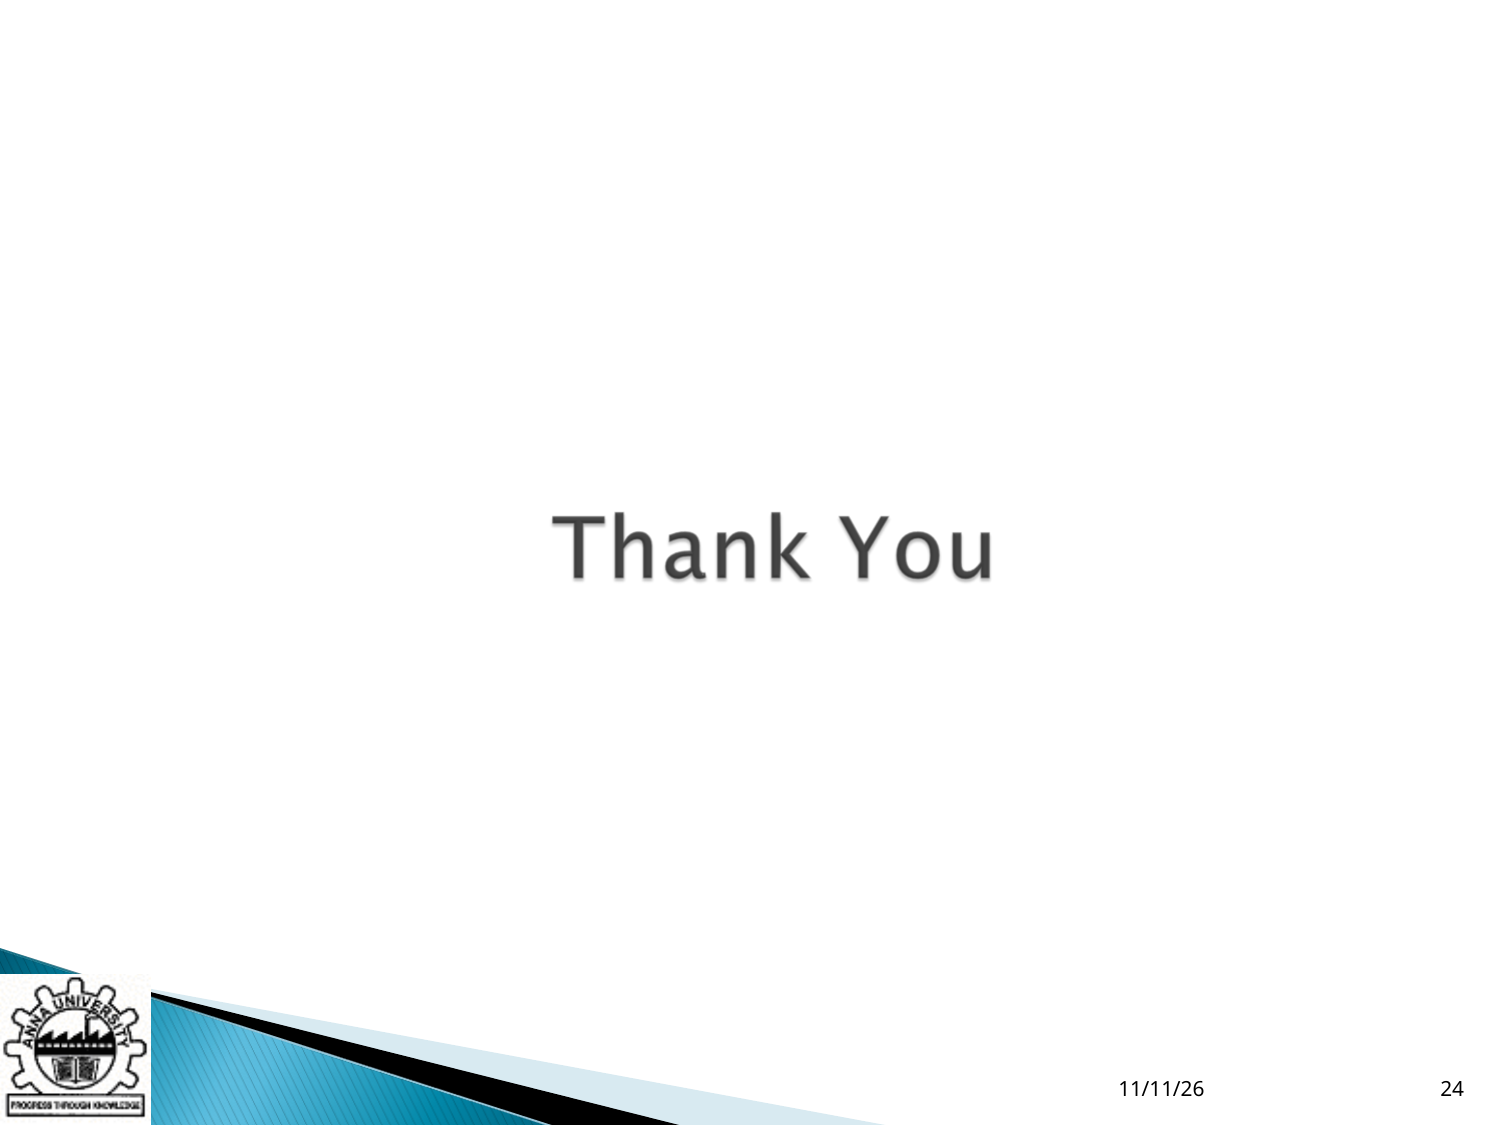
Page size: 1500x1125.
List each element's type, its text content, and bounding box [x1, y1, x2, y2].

text_box <number> [1419, 1051, 1479, 1112]
picture [0, 947, 557, 1125]
picture [99, 462, 1450, 667]
text_box 11/11/26 [1103, 1051, 1419, 1112]
